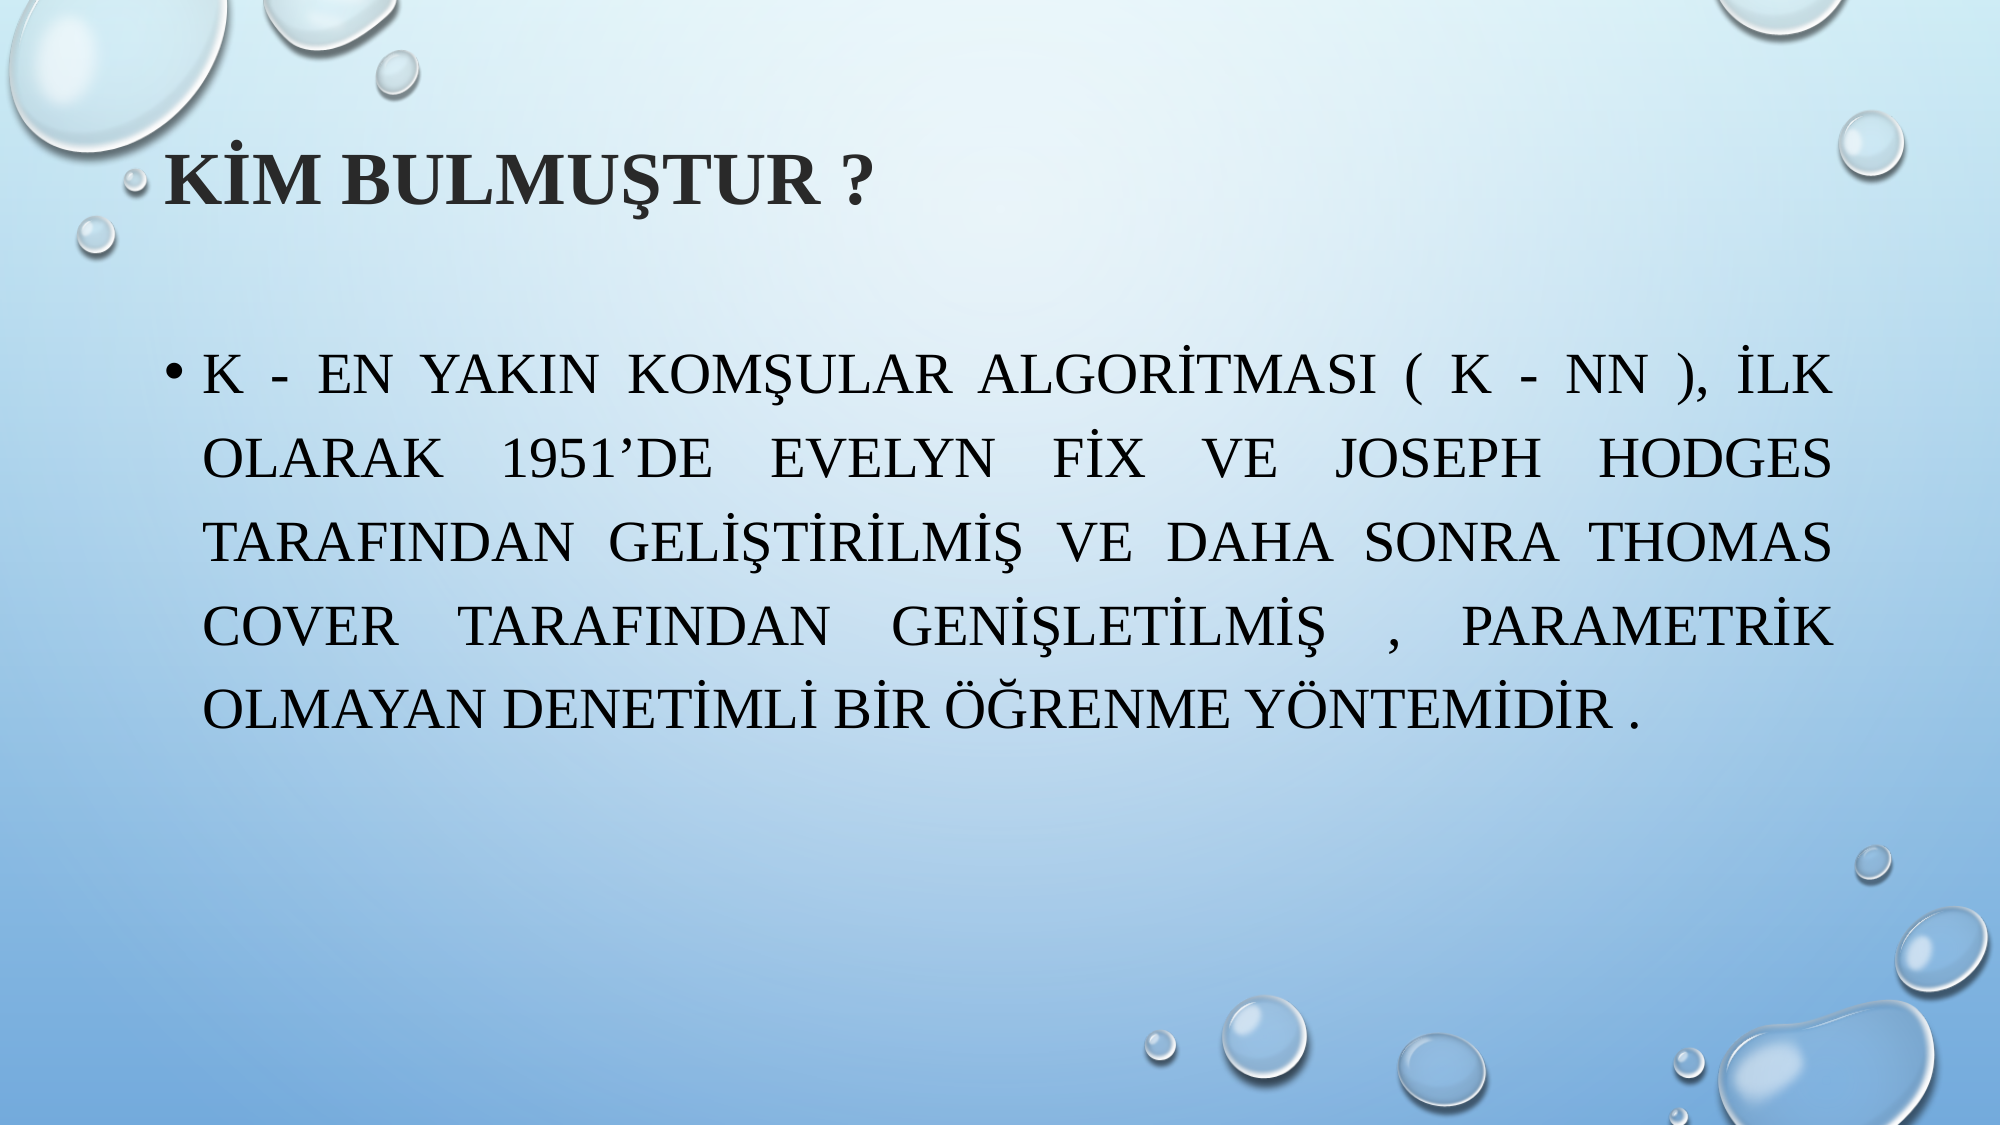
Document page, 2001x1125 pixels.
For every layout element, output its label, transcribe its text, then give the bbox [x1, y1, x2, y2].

list k - en yakın komşular algoritması ( k - NN ), ilk olarak 1951’de Evelyn Fix ve Joseph Hodges tarafından geliştirilmiş ve daha sonra Thomas Cover tarafından genişletilmiş , parametrik olmayan denetimli bir öğrenme yöntemidir . [149, 313, 1850, 980]
title KİM BULMUŞTUR ? [149, 101, 1851, 260]
picture [0, 0, 2000, 1125]
